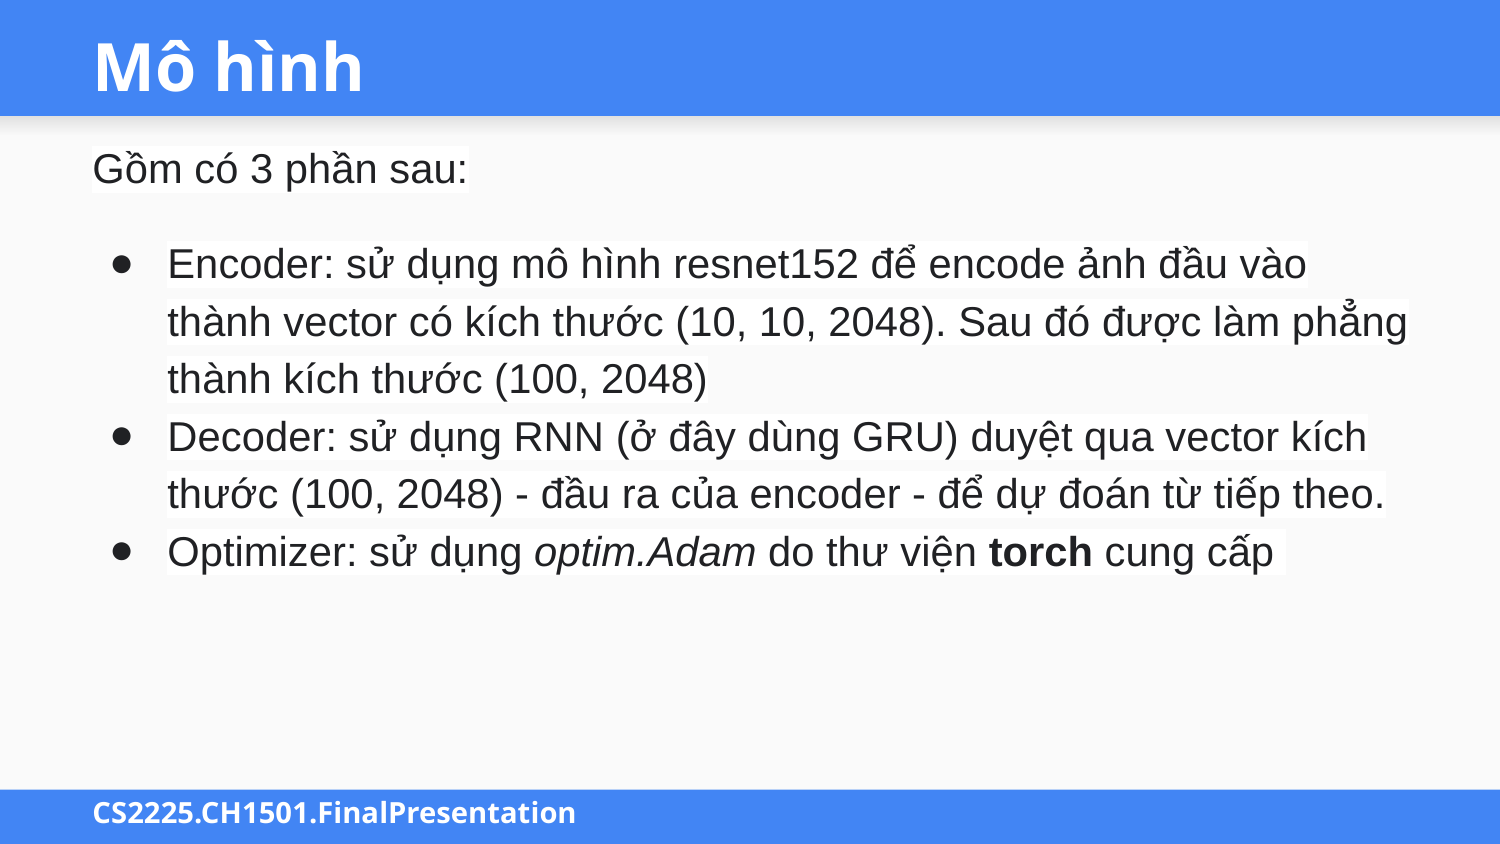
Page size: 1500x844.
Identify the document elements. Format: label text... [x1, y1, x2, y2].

list Gồm có 3 phần sau: Encoder: sử dụng mô hình resnet152 để encode ảnh đầu vào thành vector có kích thước (10, 10, 2048). Sau đó được làm phẳng thành kích thước (100, 2048) Decoder: sử dụng RNN (ở đây dùng GRU) duyệt qua vector kích thước (100, 2048) - đầu ra của encoder - để dự đoán từ tiếp theo. Optimizer: sử dụng optim.Adam do thư viện torch cung cấp [77, 119, 1427, 792]
title Mô hình [77, 9, 1427, 119]
